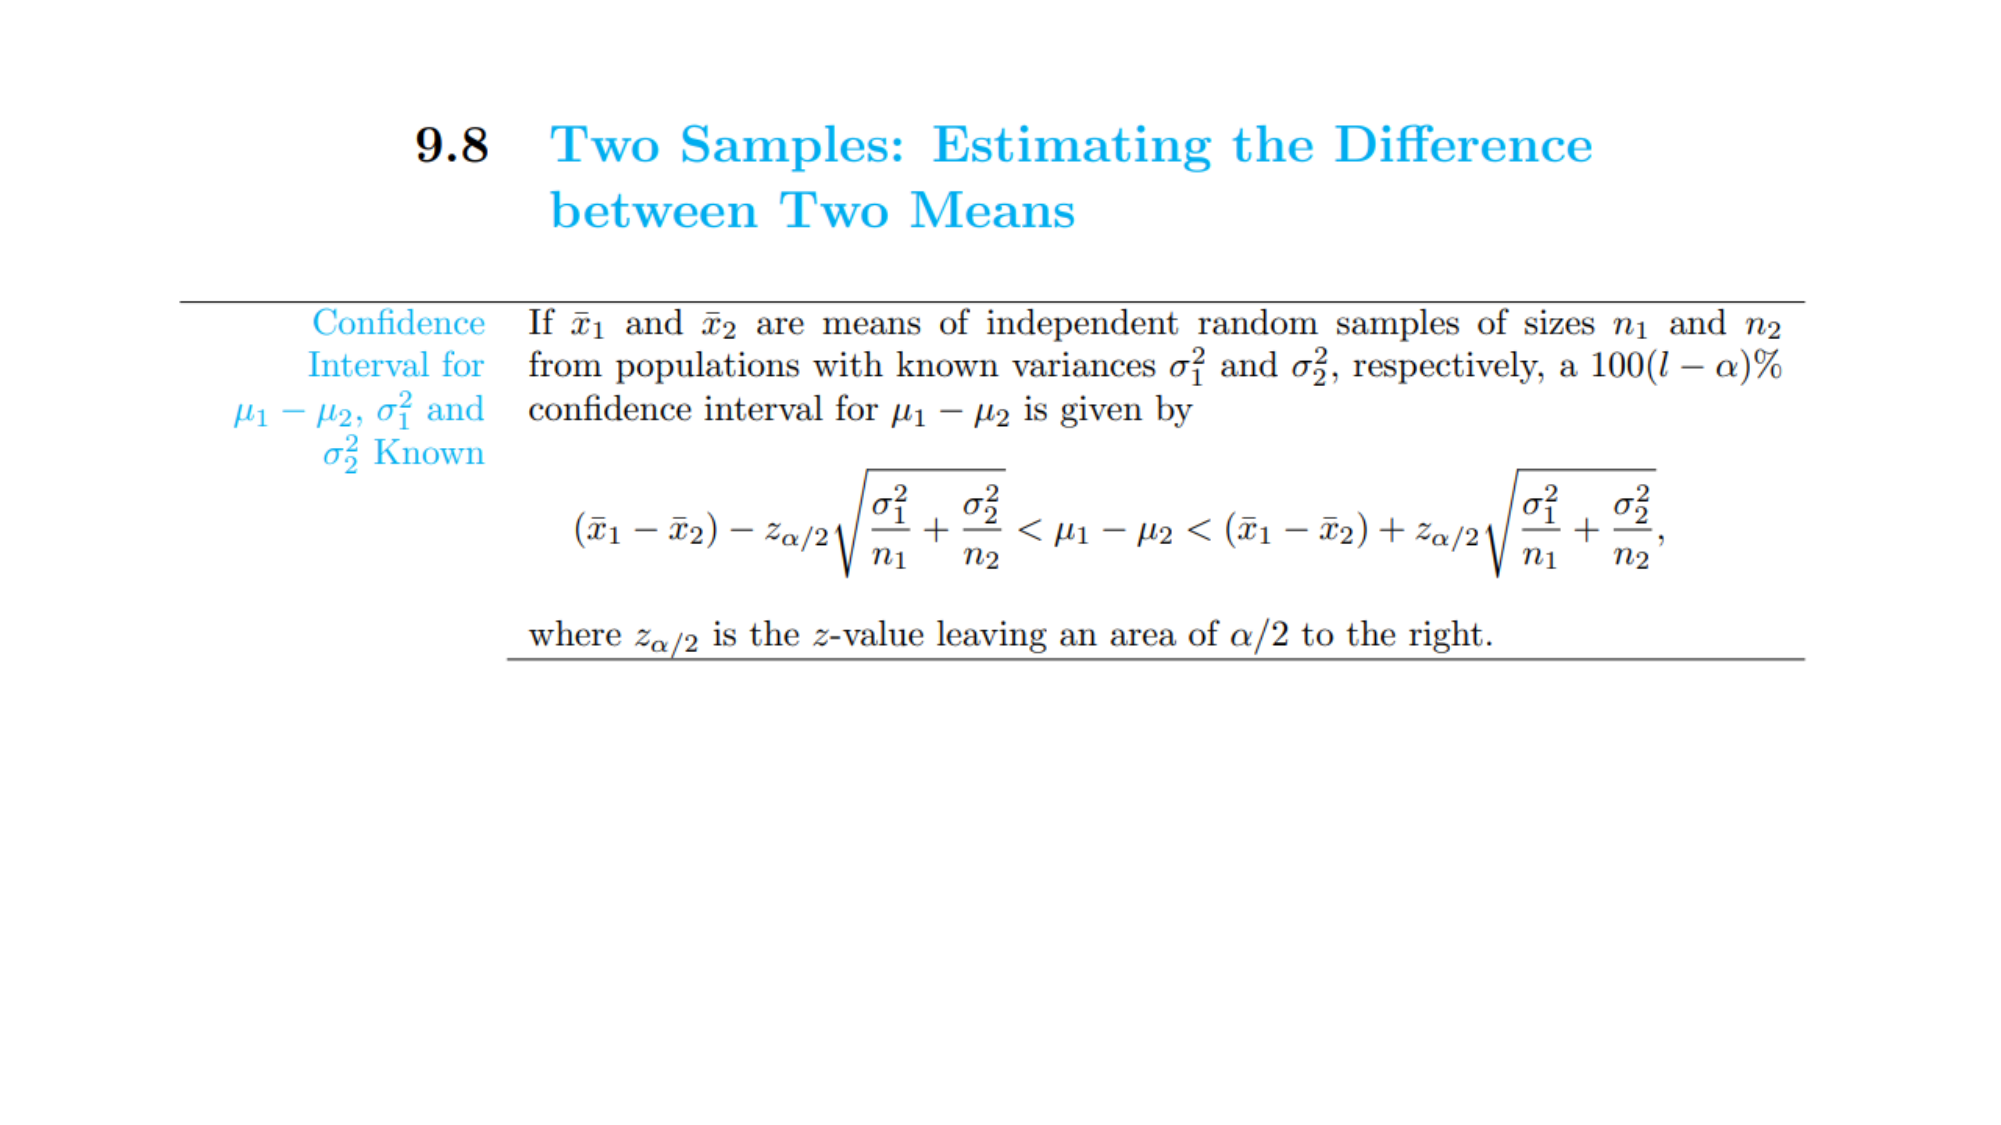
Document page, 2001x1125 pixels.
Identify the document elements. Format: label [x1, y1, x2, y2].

picture [128, 278, 1850, 689]
picture [322, 82, 1637, 254]
